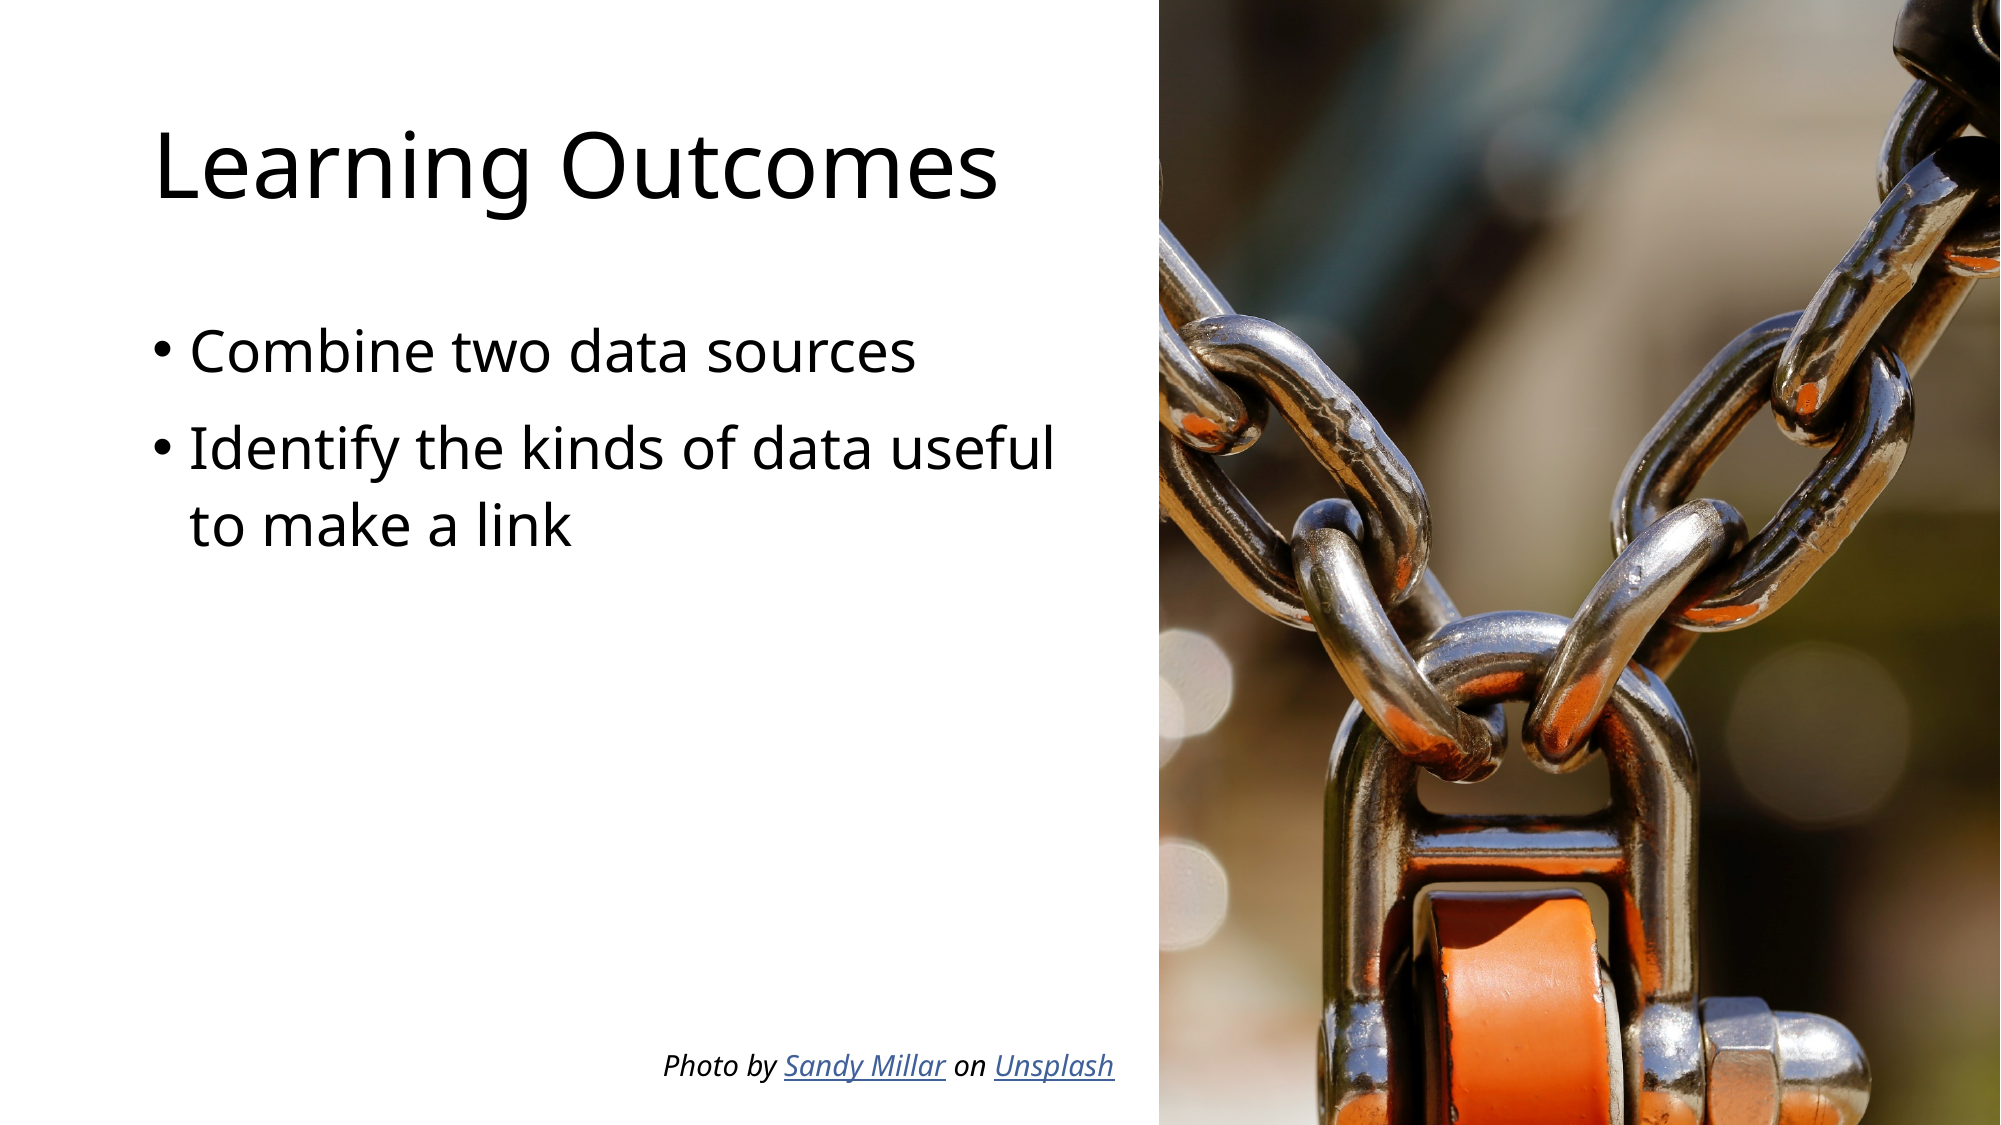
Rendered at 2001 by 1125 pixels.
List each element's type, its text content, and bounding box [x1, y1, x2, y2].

text_box Photo by Sandy Millar on Unsplash [225, 1039, 1130, 1095]
title Learning Outcomes [137, 59, 1159, 278]
picture [1159, 0, 2000, 1125]
list Combine two data sources Identify the kinds of data useful to make a link [137, 299, 1103, 1014]
